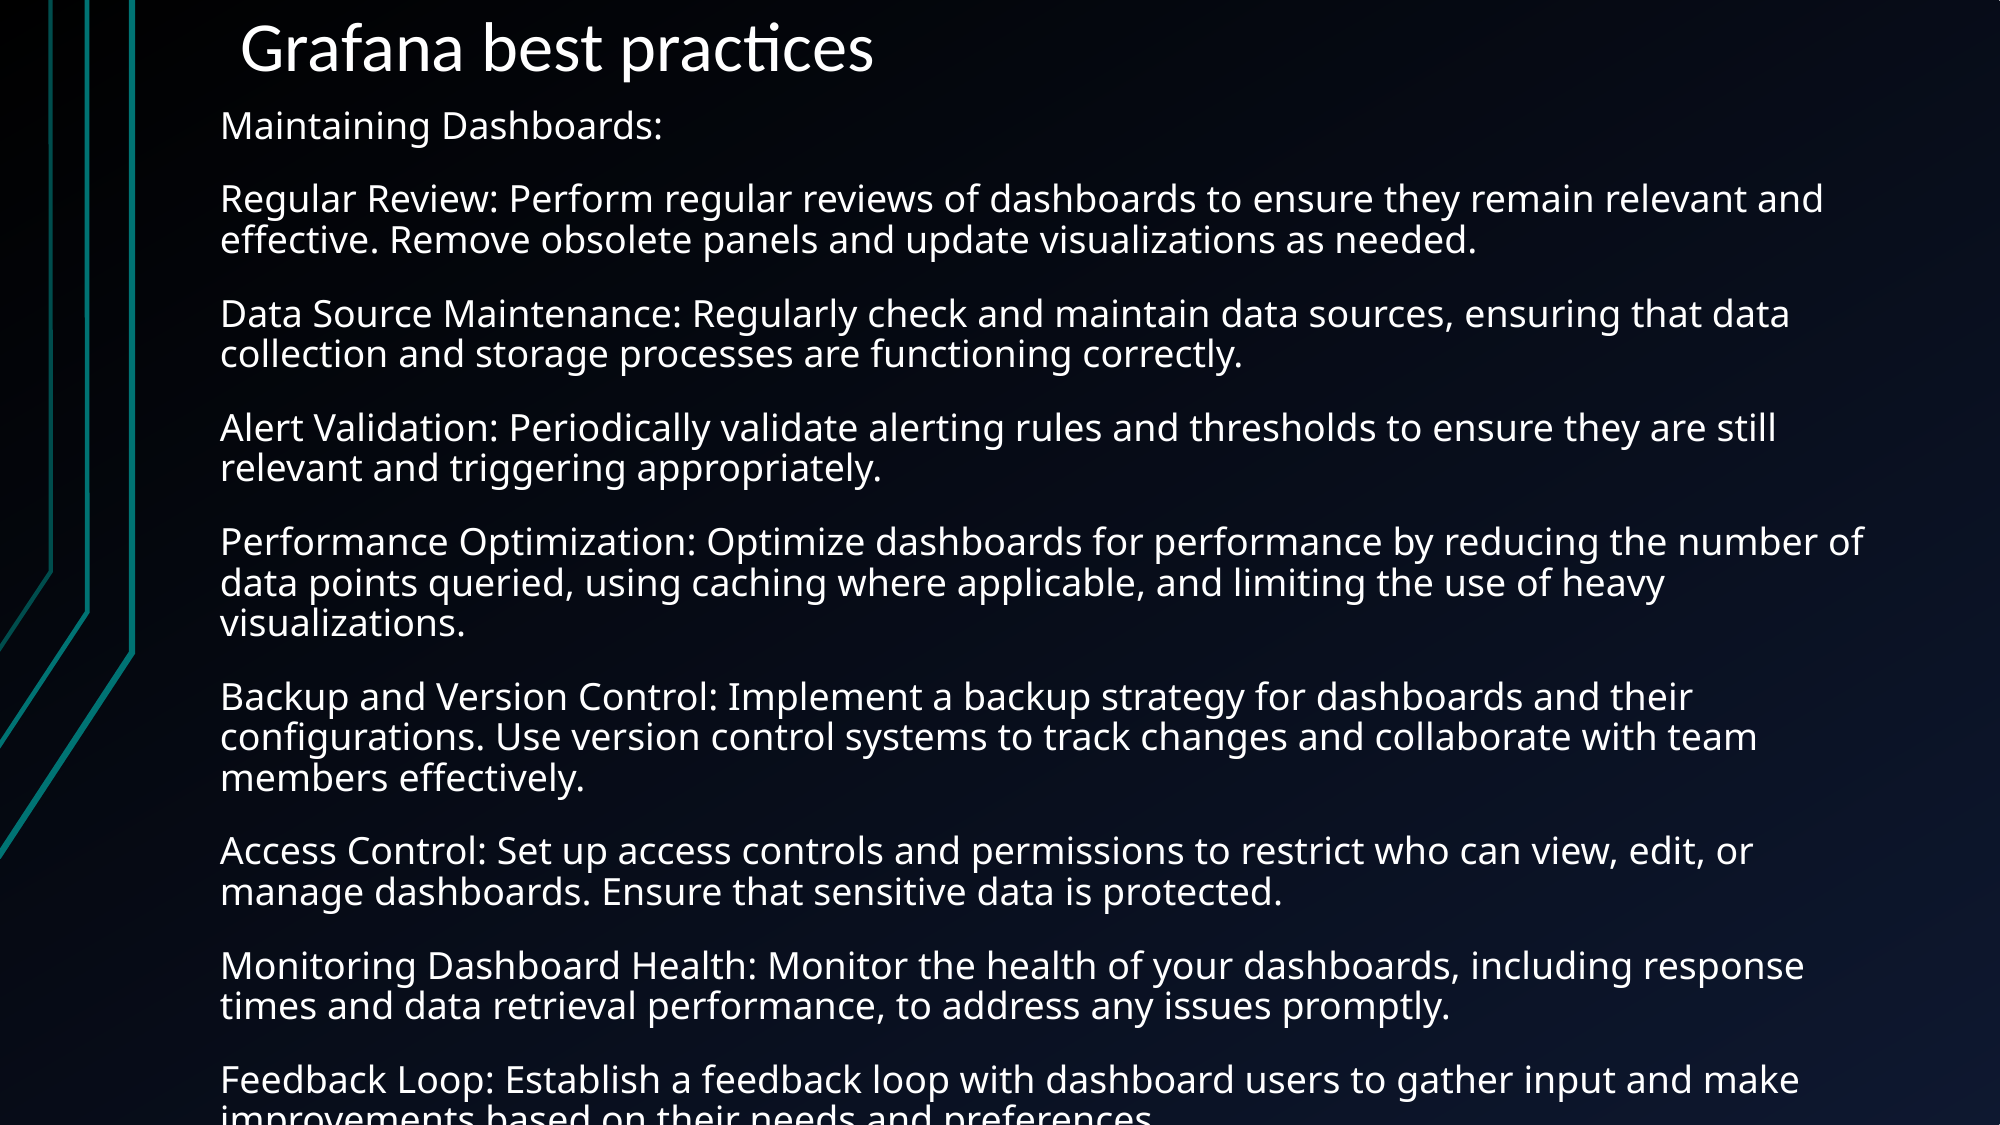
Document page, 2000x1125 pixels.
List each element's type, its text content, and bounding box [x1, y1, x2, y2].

list Maintaining Dashboards: Regular Review: Perform regular reviews of dashboards to ensure they remain relevant and effective. Remove obsolete panels and update visualizations as needed. Data Source Maintenance: Regularly check and maintain data sources, ensuring that data collection and storage processes are functioning correctly. Alert Validation: Periodically validate alerting rules and thresholds to ensure they are still relevant and triggering appropriately. Performance Optimization: Optimize dashboards for performance by reducing the number of data points queried, using caching where applicable, and limiting the use of heavy visualizations. Backup and Version Control: Implement a backup strategy for dashboards and their configurations. Use version control systems to track changes and collaborate with team members effectively. Access Control: Set up access controls and permissions to restrict who can view, edit, or manage dashboards. Ensure that sensitive data is protected. Monitoring Dashboard Health: Monitor the health of your dashboards, including response times and data retrieval performance, to address any issues promptly. Feedback Loop: Establish a feedback loop with dashboard users to gather input and make improvements based on their needs and preferences. [199, 96, 1900, 1083]
title Grafana best practices [220, 0, 1920, 97]
